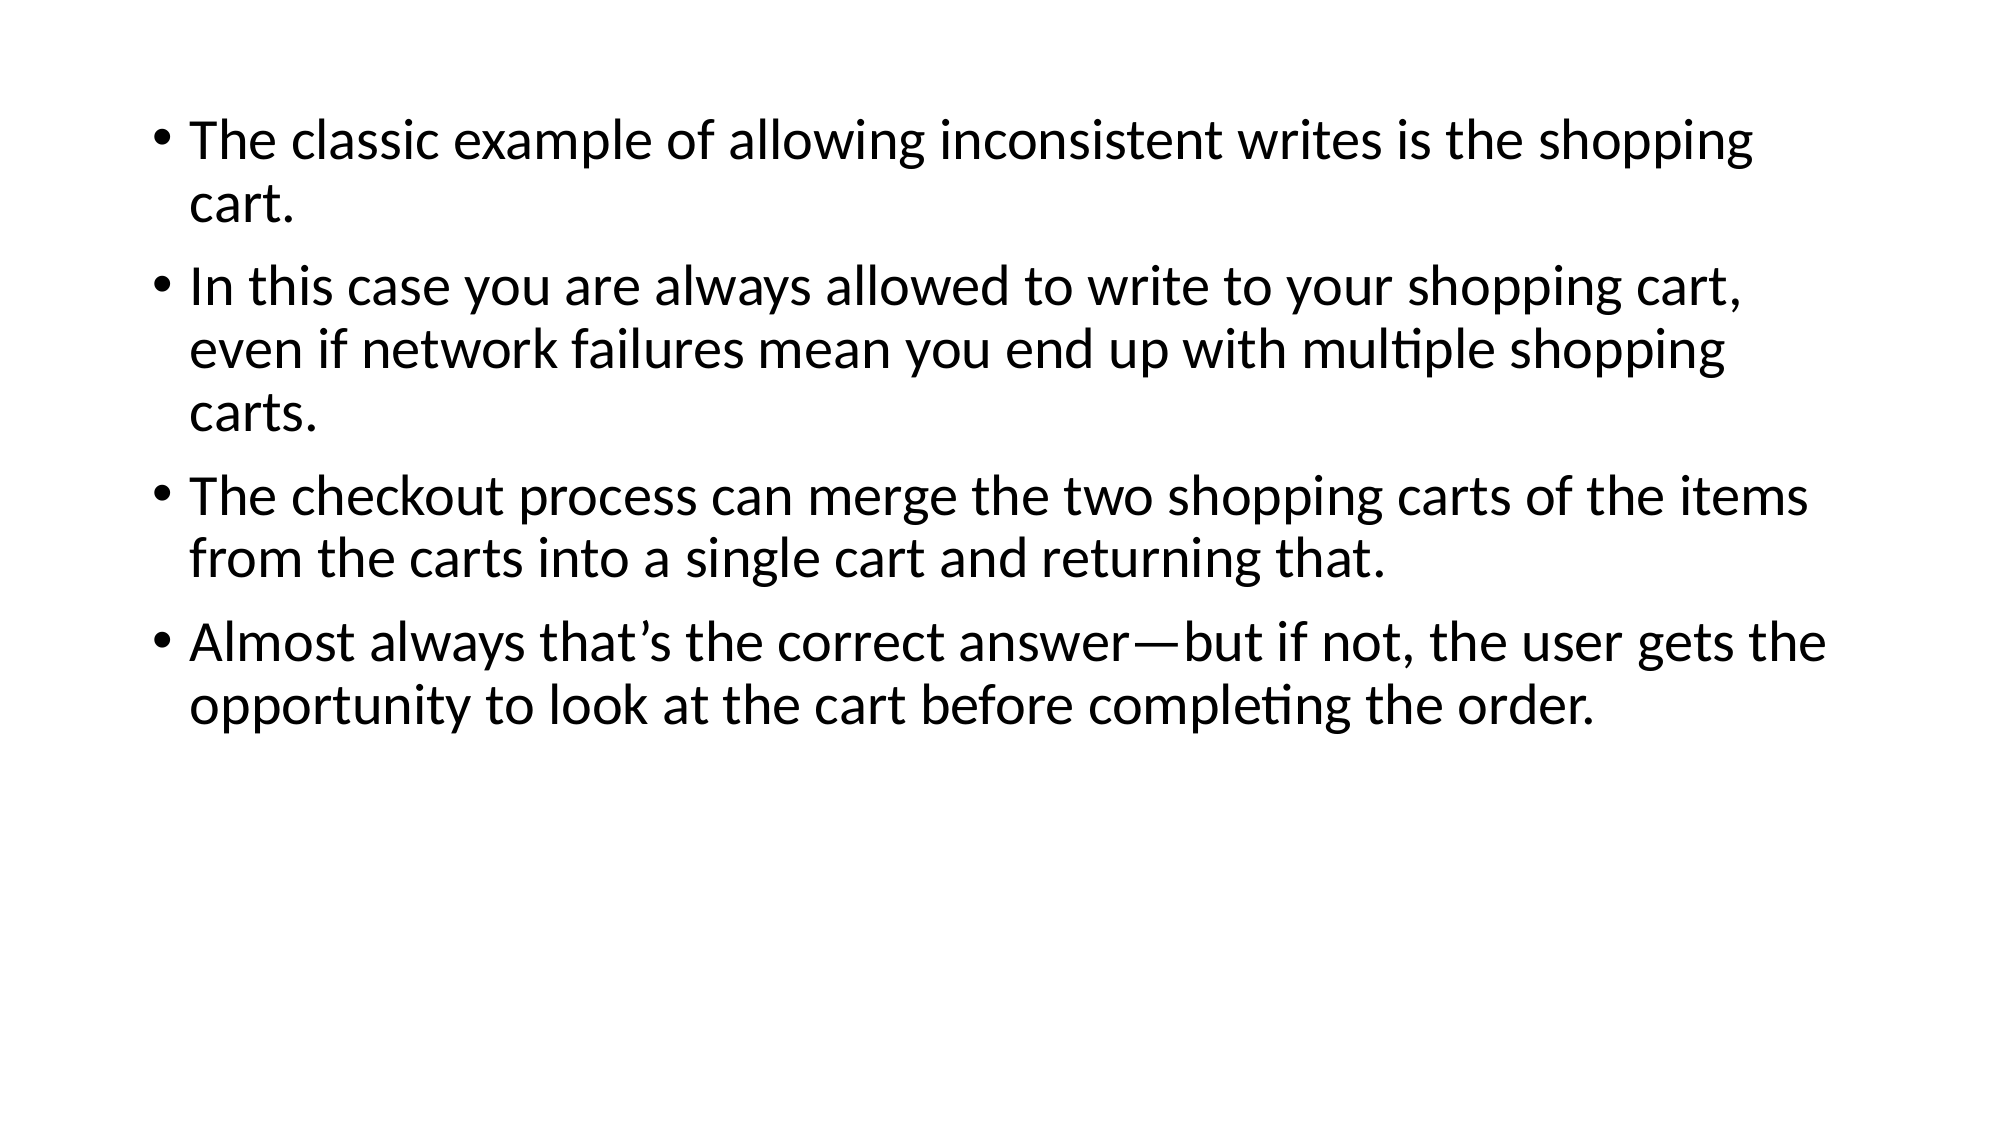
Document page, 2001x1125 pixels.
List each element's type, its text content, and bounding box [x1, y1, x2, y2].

list The classic example of allowing inconsistent writes is the shopping cart. In this case you are always allowed to write to your shopping cart, even if network failures mean you end up with multiple shopping carts. The checkout process can merge the two shopping carts of the items from the carts into a single cart and returning that. Almost always that’s the correct answer—but if not, the user gets the opportunity to look at the cart before completing the order. [137, 101, 1863, 1014]
